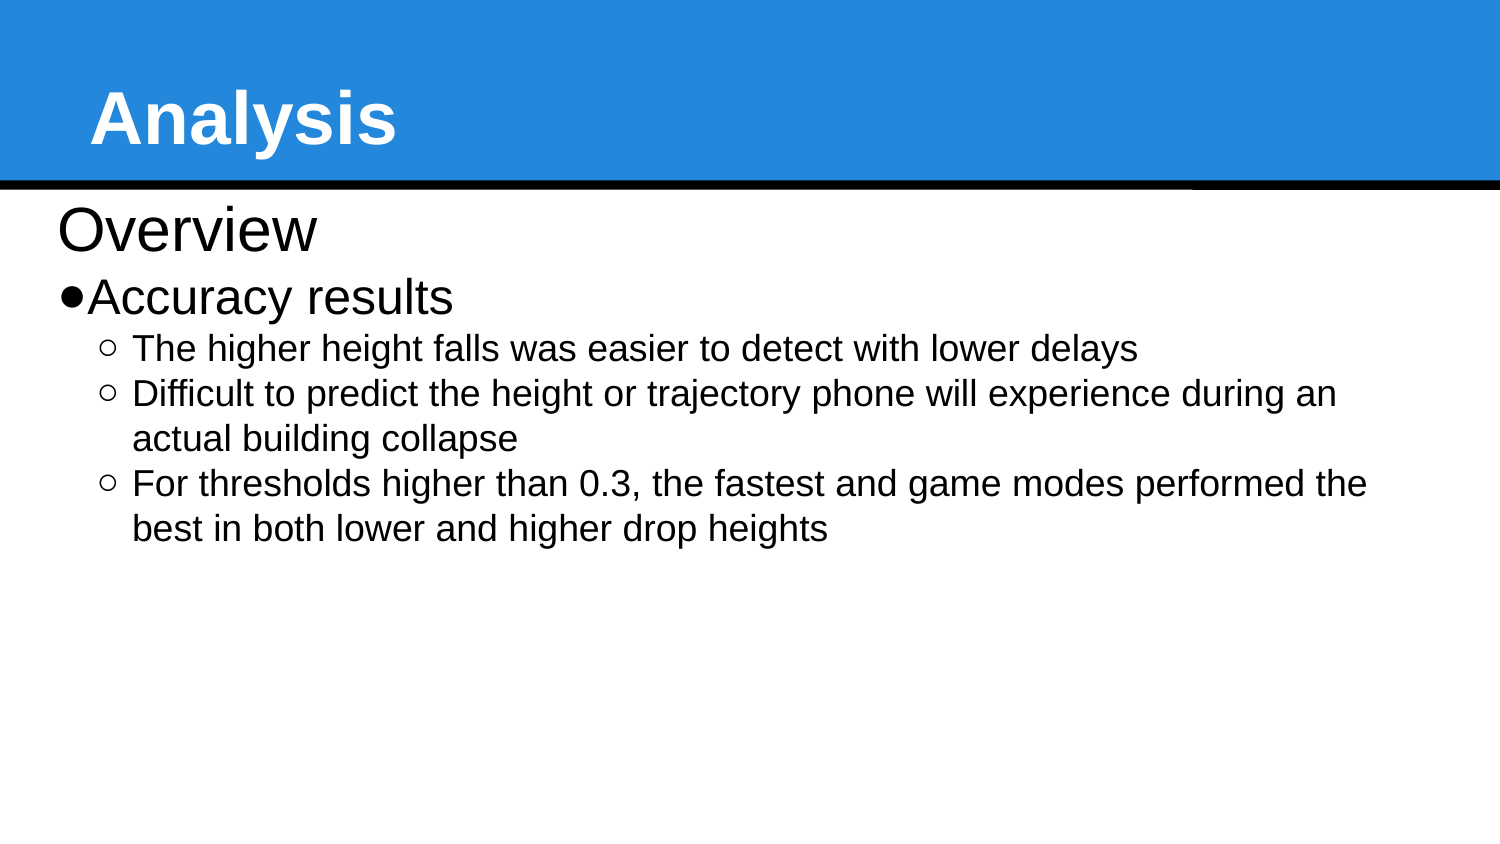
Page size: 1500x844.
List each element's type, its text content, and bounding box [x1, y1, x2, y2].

text_box Analysis [75, 33, 1425, 174]
text_box Overview Accuracy results The higher height falls was easier to detect with lower delays Difficult to predict the height or trajectory phone will experience during an actual building collapse For thresholds higher than 0.3, the fastest and game modes performed the best in both lower and higher drop heights [42, 174, 1425, 844]
